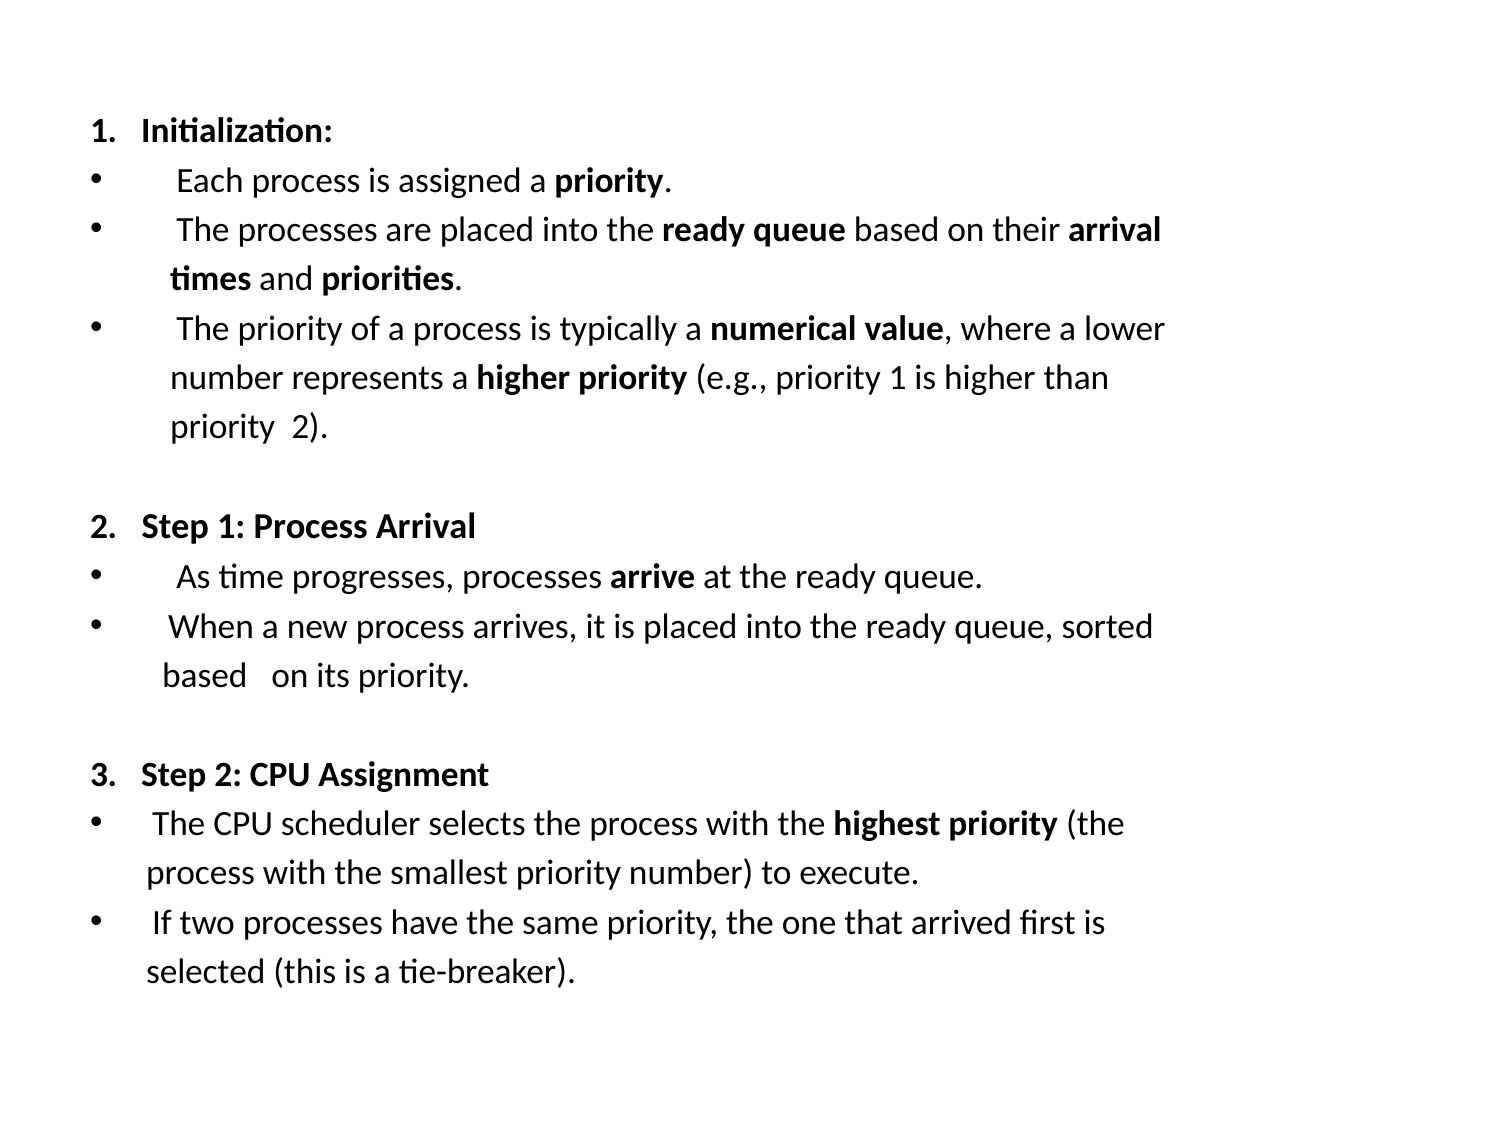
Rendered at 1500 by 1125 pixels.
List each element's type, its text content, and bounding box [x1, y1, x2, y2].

list 1. Initialization: Each process is assigned a priority. The processes are placed into the ready queue based on their arrival times and priorities. The priority of a process is typically a numerical value, where a lower number represents a higher priority (e.g., priority 1 is higher than priority 2). 2. Step 1: Process Arrival As time progresses, processes arrive at the ready queue. When a new process arrives, it is placed into the ready queue, sorted based on its priority. 3. Step 2: CPU Assignment The CPU scheduler selects the process with the highest priority (the process with the smallest priority number) to execute. If two processes have the same priority, the one that arrived first is selected (this is a tie-breaker). [75, 99, 1425, 1005]
